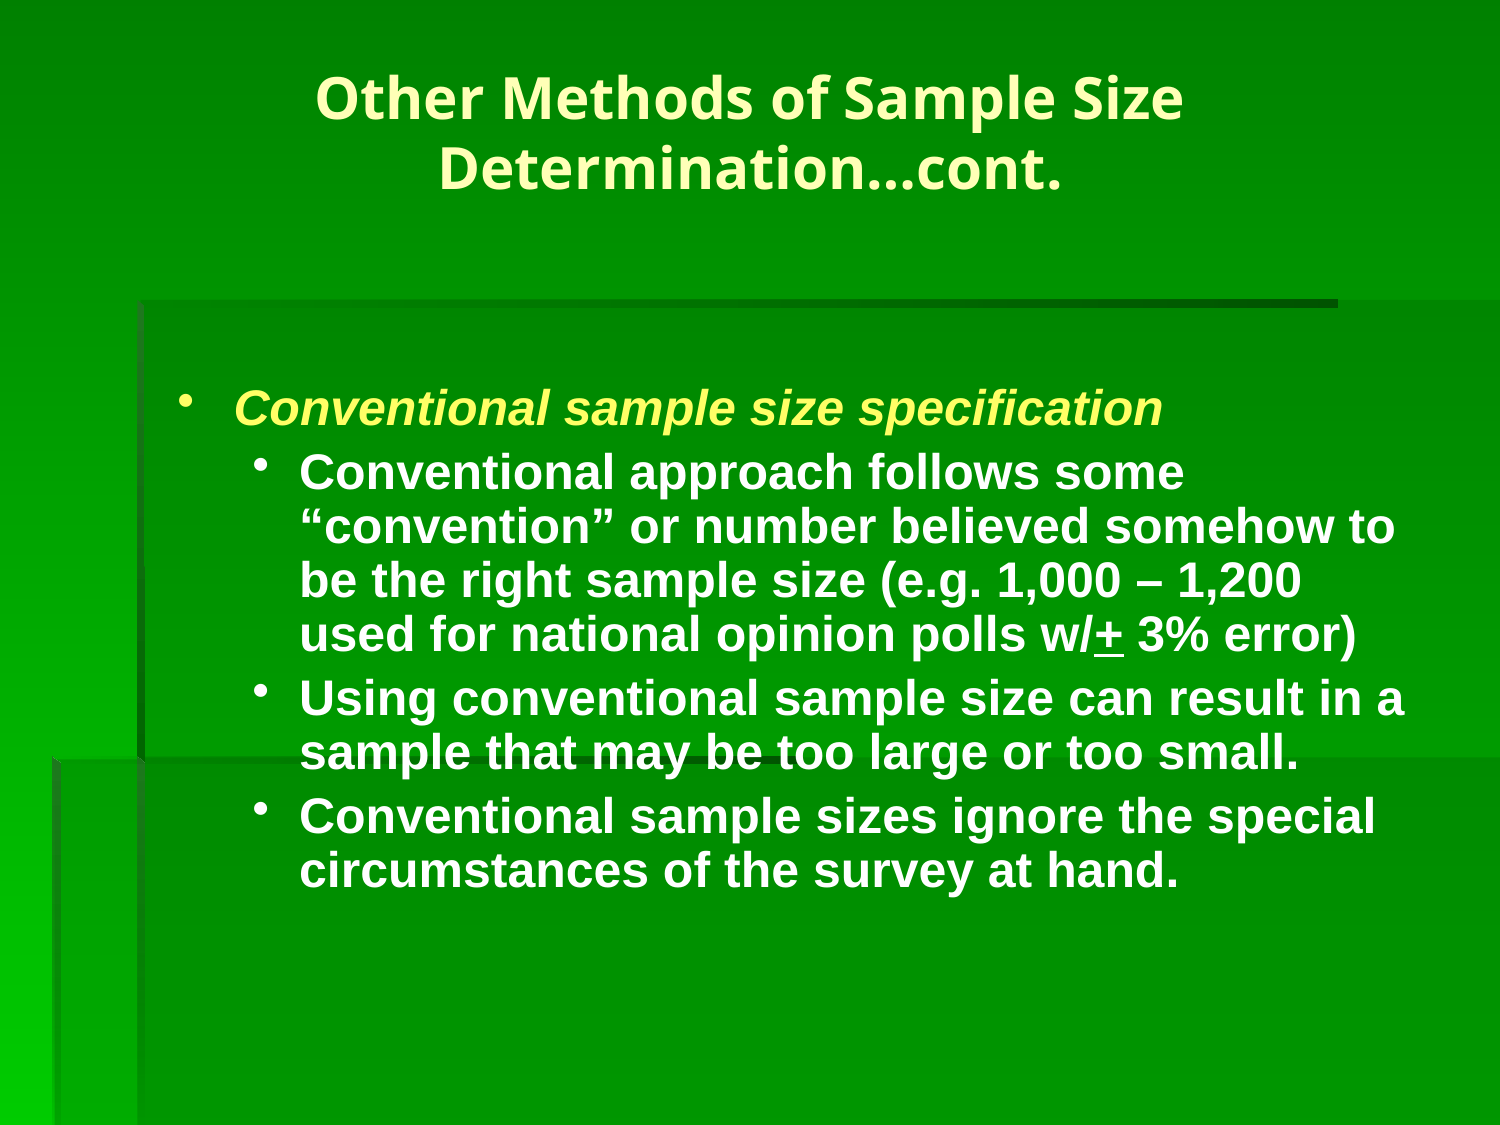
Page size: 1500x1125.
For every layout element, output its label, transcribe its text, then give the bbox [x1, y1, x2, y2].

text_box Conventional sample size specification Conventional approach follows some “convention” or number believed somehow to be the right sample size (e.g. 1,000 – 1,200 used for national opinion polls w/+ 3% error) Using conventional sample size can result in a sample that may be too large or too small. Conventional sample sizes ignore the special circumstances of the survey at hand. [162, 375, 1438, 575]
text_box Other Methods of Sample Size Determination…cont. [112, 62, 1388, 200]
